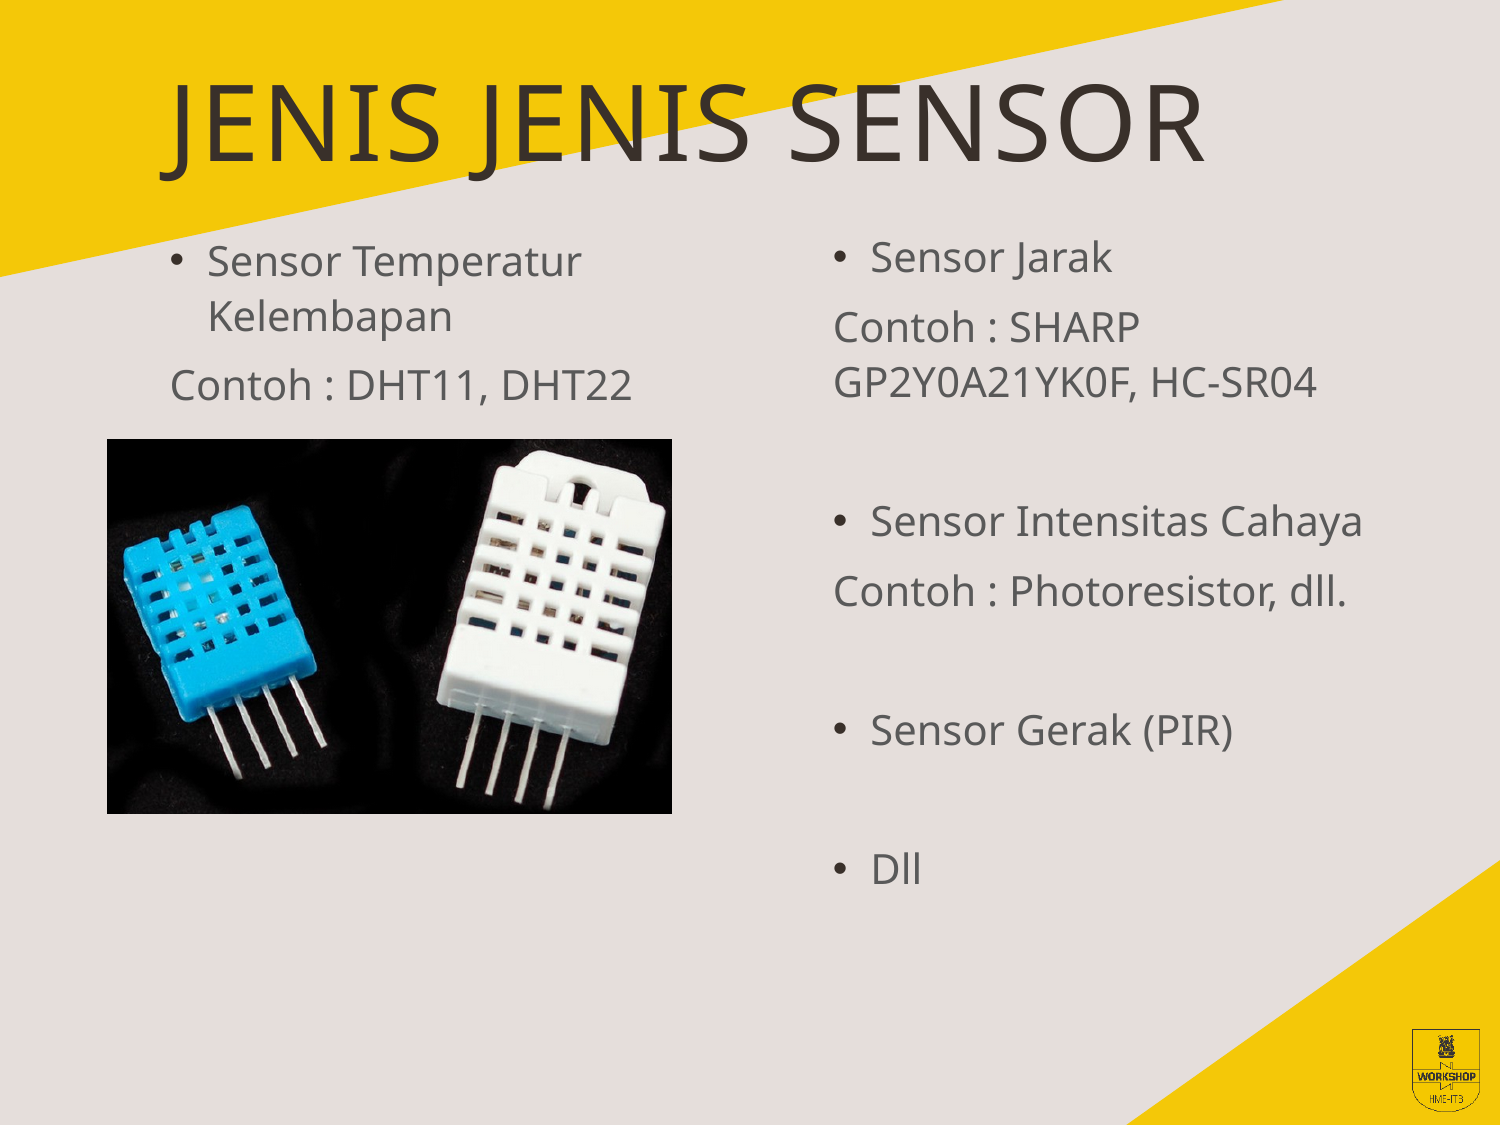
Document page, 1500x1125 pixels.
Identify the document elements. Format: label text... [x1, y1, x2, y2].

picture [1412, 1029, 1480, 1112]
list Sensor Jarak Contoh : SHARP GP2Y0A21YK0F, HC-SR04 Sensor Intensitas Cahaya Contoh : Photoresistor, dll. Sensor Gerak (PIR) Dll [817, 218, 1408, 969]
list Sensor Temperatur Kelembapan Contoh : DHT11, DHT22 [154, 221, 745, 969]
title Jenis jenis sensor [154, 62, 1407, 308]
picture [107, 439, 672, 814]
